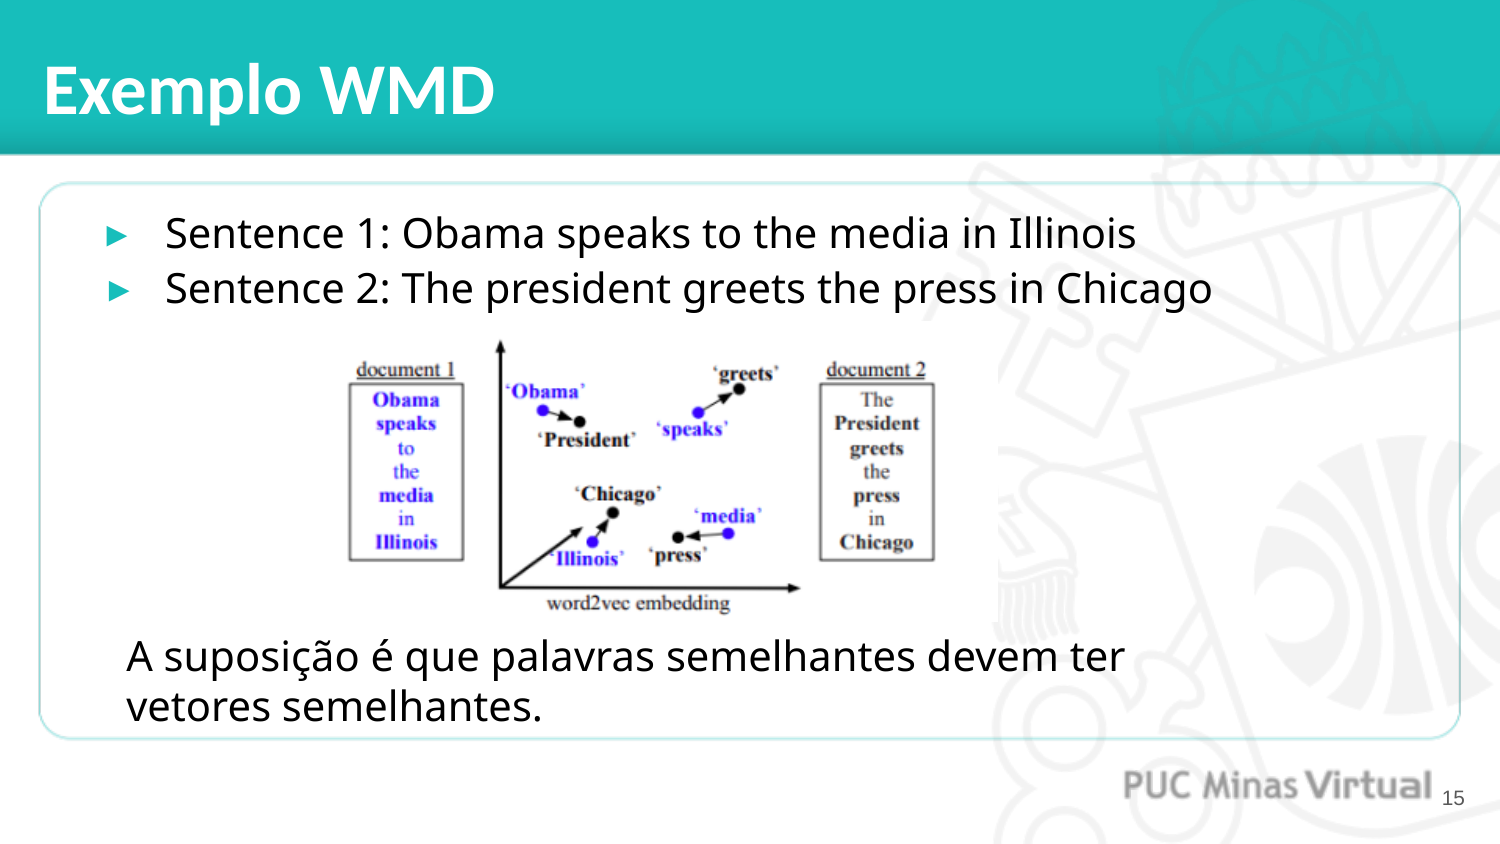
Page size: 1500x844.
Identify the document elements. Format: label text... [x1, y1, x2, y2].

slide_number ‹#› [1389, 764, 1480, 830]
picture [0, 0, 1500, 844]
text_box A suposição é que palavras semelhantes devem ter vetores semelhantes. [111, 636, 1244, 724]
text_box Sentence 1: Obama speaks to the media in Illinois Sentence 2: The president greets the press in Chicago [74, 177, 1332, 335]
title Exemplo WMD [28, 7, 1073, 163]
